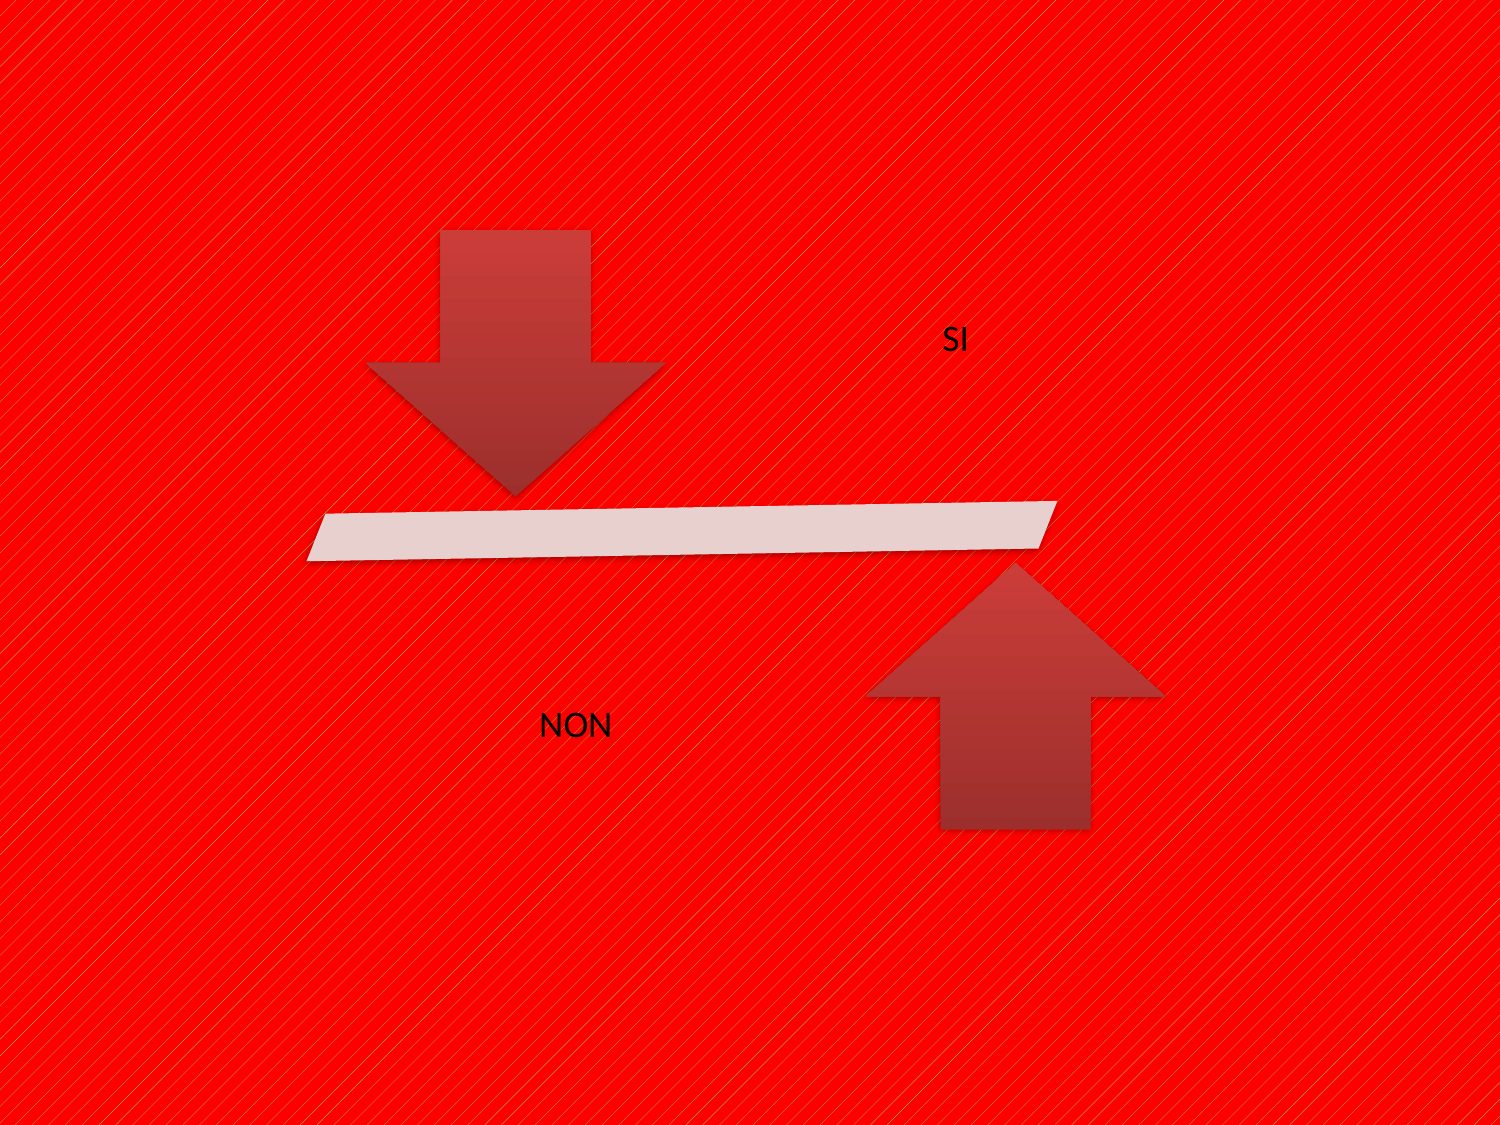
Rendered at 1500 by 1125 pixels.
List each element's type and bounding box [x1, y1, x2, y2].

text_box [265, 196, 1266, 864]
